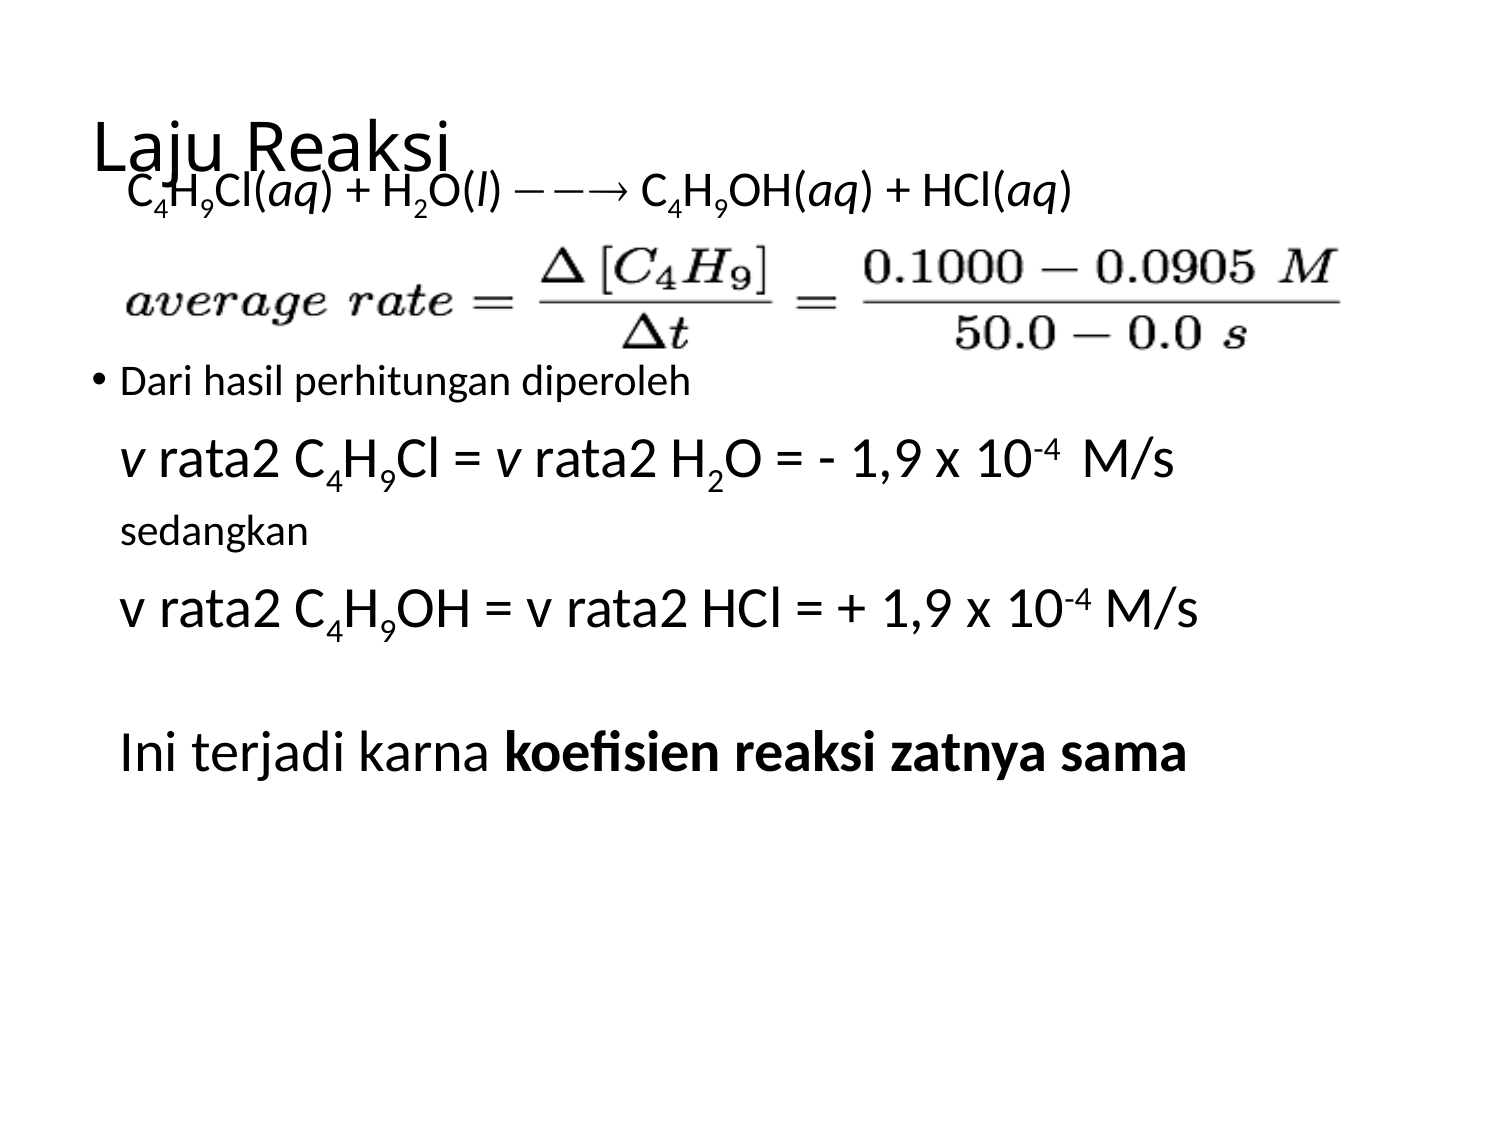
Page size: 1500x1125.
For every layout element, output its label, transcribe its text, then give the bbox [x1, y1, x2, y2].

text_box C4H9Cl(aq) + H2O(l)  C4H9OH(aq) + HCl(aq) [112, 148, 1388, 232]
title Laju Reaksi [76, 34, 1235, 264]
list Dari hasil perhitungan diperoleh v rata2 C4H9Cl = v rata2 H2O = - 1,9 x 10-4 M/s sedangkan v rata2 C4H9OH = v rata2 HCl = + 1,9 x 10-4 M/s Ini terjadi karna koefisien reaksi zatnya sama [76, 349, 1483, 925]
picture [123, 243, 1345, 354]
